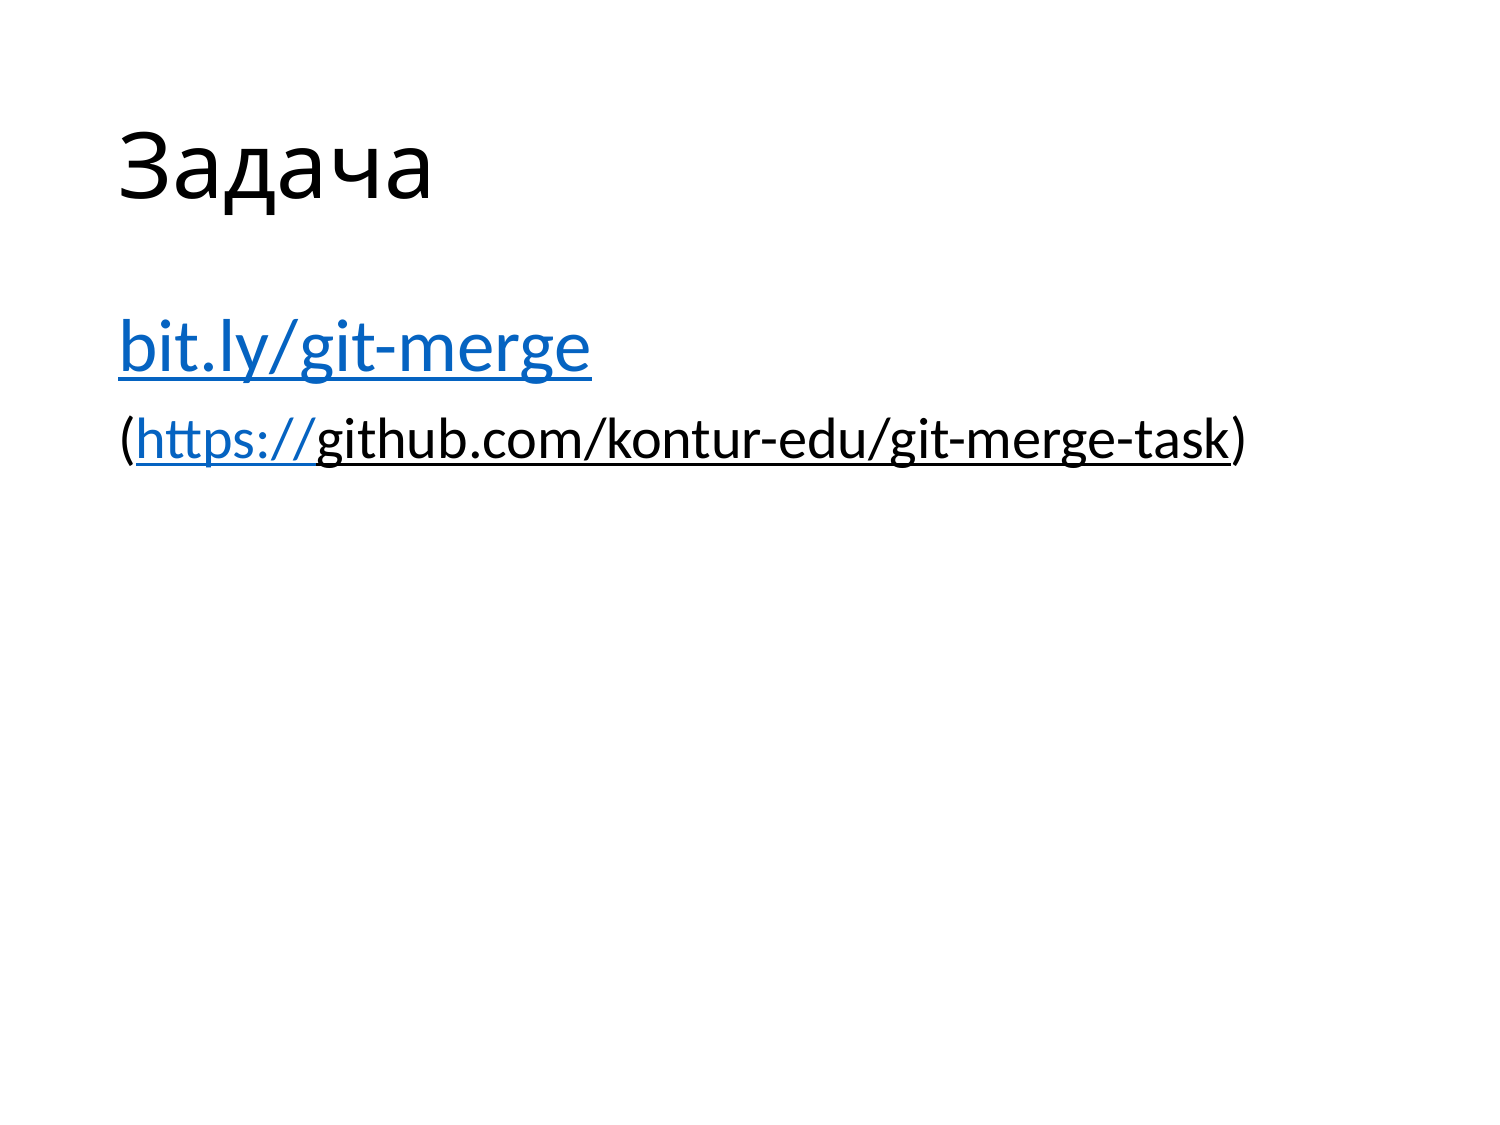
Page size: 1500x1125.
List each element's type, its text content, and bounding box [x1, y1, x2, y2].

title Задача [103, 59, 1397, 278]
list bit.ly/git-merge (https://github.com/kontur-edu/git-merge-task) [103, 299, 1397, 1014]
